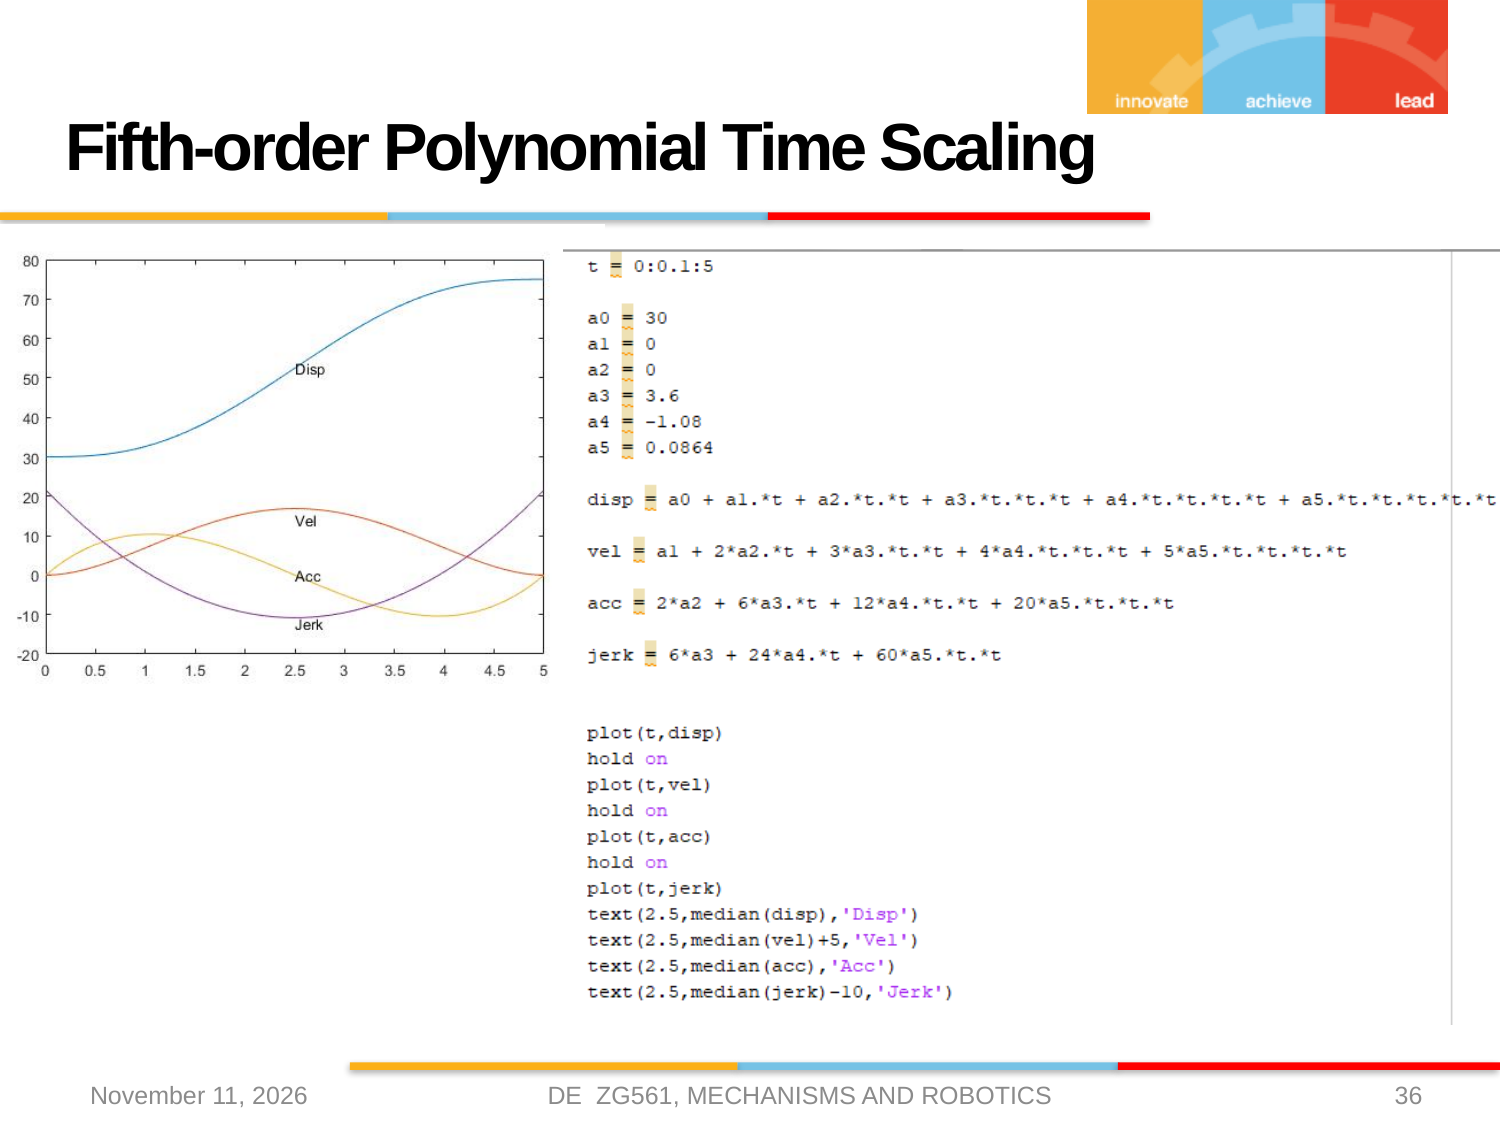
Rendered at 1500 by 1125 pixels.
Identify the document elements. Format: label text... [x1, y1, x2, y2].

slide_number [75, 1065, 425, 1125]
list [0, 224, 605, 707]
title Fifth-order Polynomial Time Scaling [50, 87, 1448, 200]
picture [562, 249, 1500, 1026]
picture [1087, 0, 1448, 87]
footer DE ZG561, MECHANISMS AND ROBOTICS [512, 1065, 1088, 1125]
slide_number 36 [1088, 1065, 1438, 1125]
